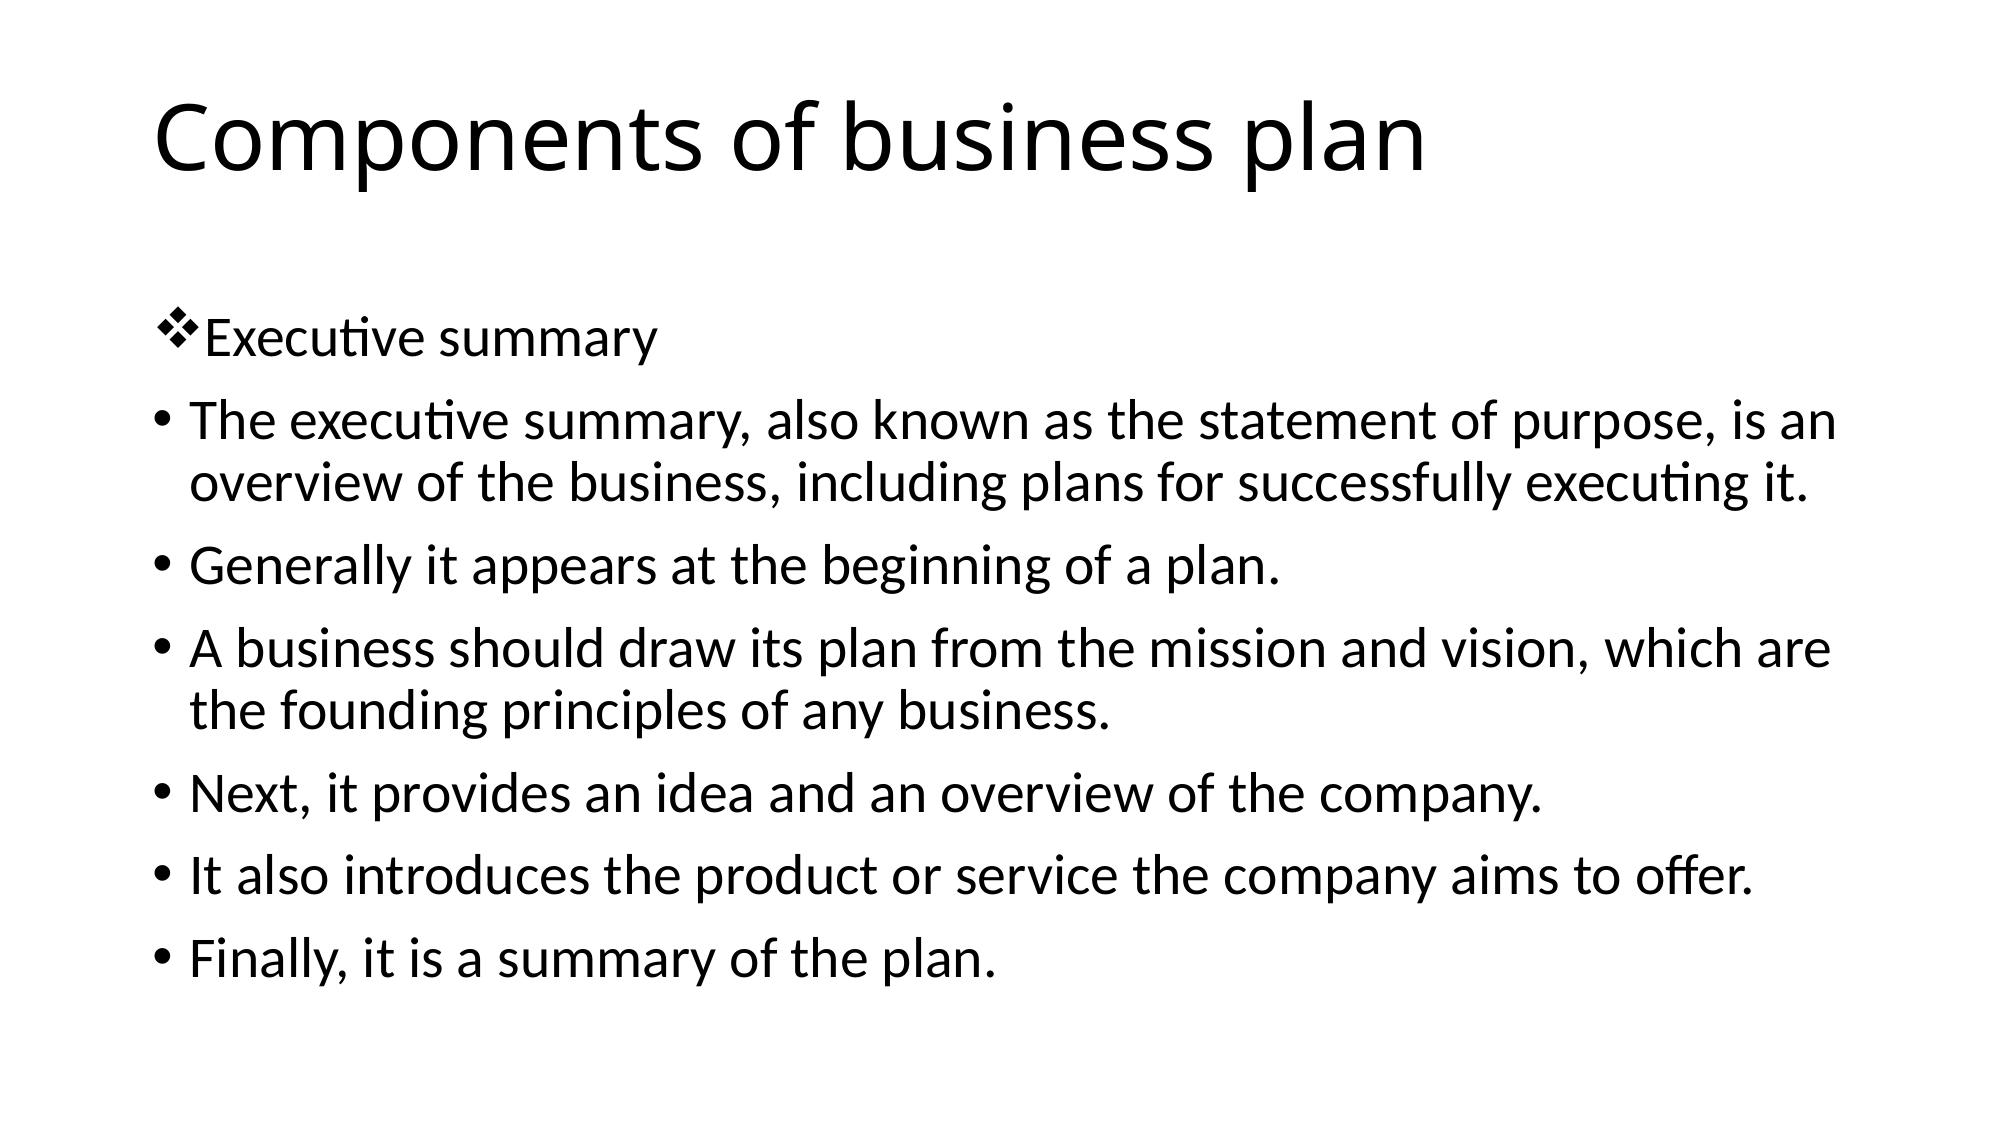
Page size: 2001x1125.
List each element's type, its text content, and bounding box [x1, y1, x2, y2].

title Components of business plan [137, 59, 1863, 222]
list Executive summary The executive summary, also known as the statement of purpose, is an overview of the business, including plans for successfully executing it. Generally it appears at the beginning of a plan. A business should draw its plan from the mission and vision, which are the founding principles of any business. Next, it provides an idea and an overview of the company. It also introduces the product or service the company aims to offer. Finally, it is a summary of the plan. [137, 299, 1863, 1014]
